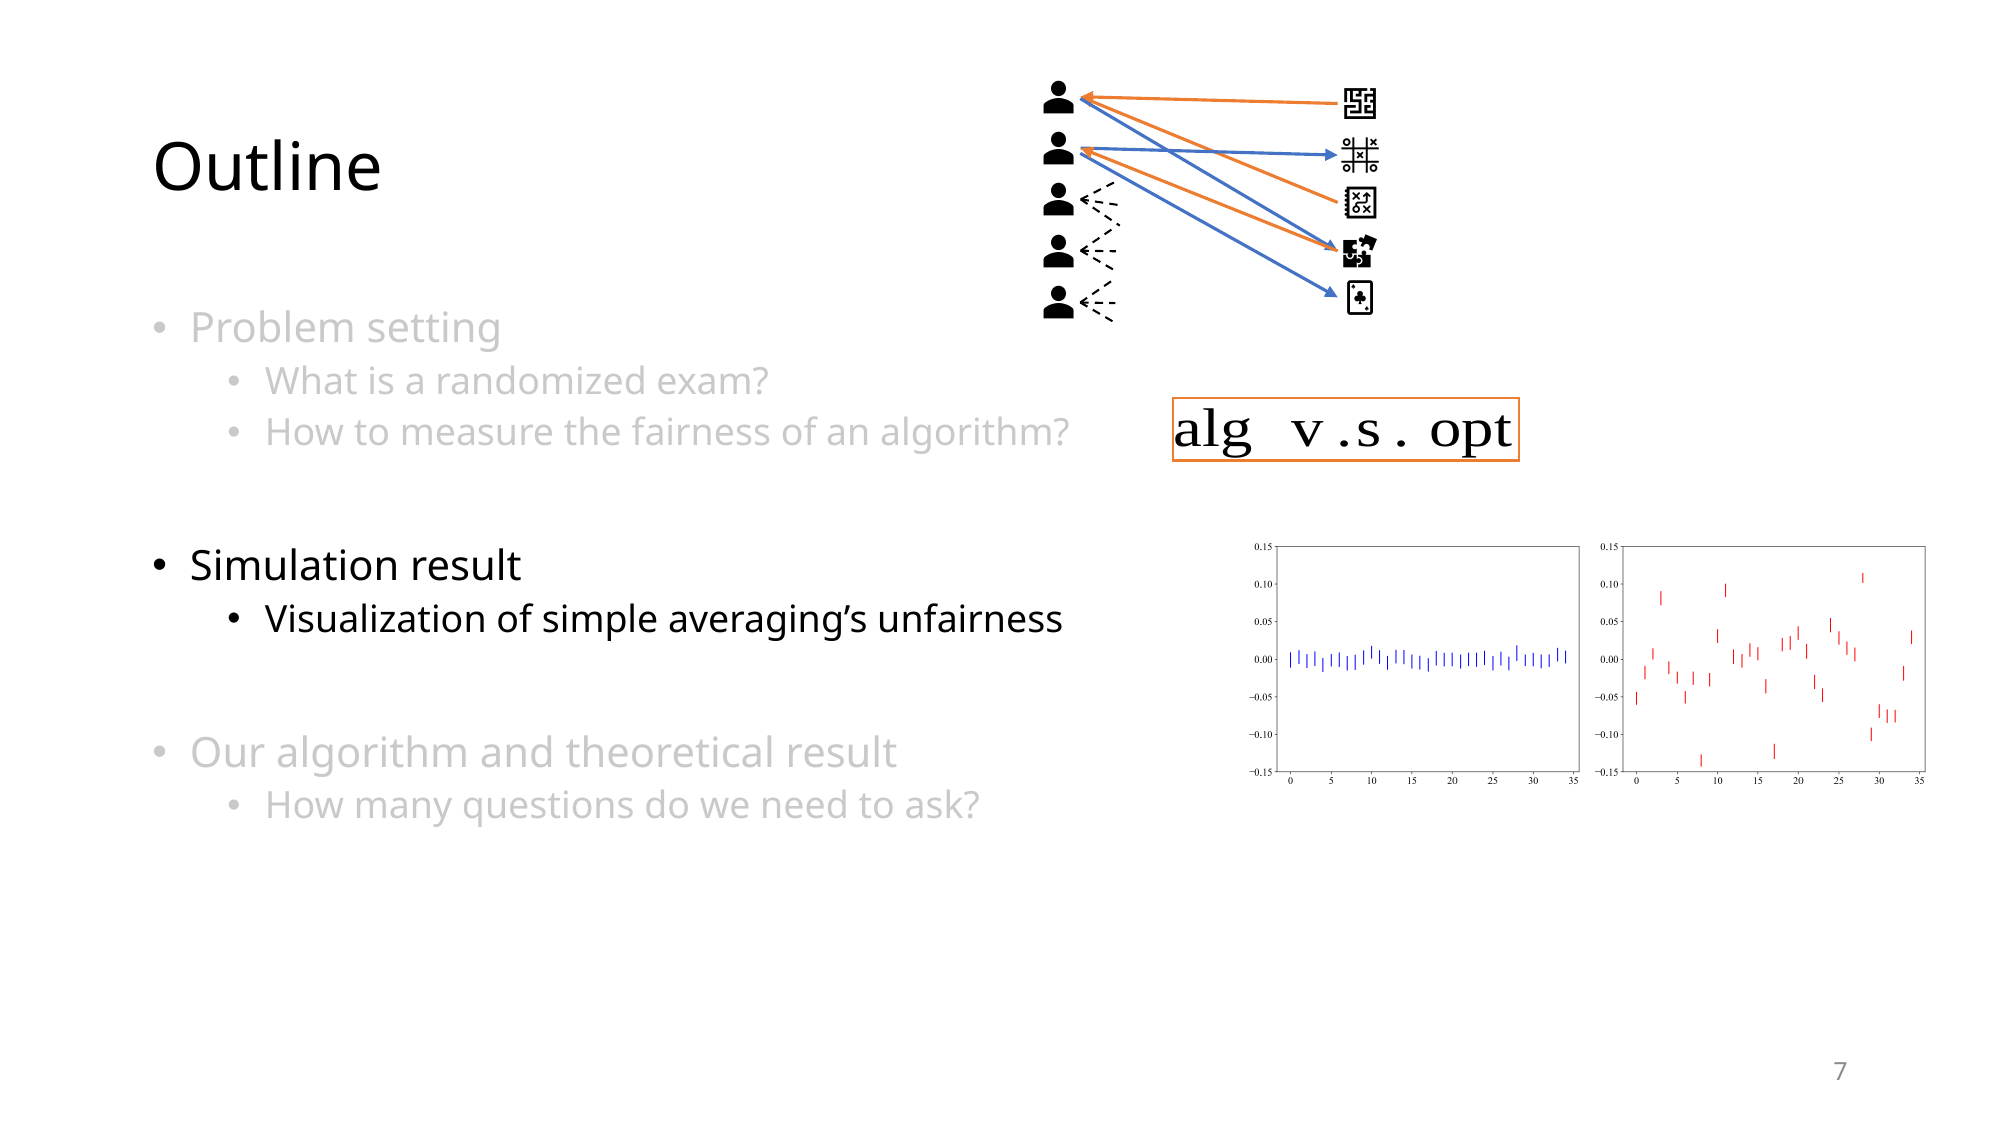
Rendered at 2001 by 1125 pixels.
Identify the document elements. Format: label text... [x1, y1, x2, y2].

title Outline [137, 59, 1863, 278]
picture [1249, 533, 1938, 787]
slide_number 7 [1412, 1042, 1863, 1103]
list Problem setting What is a randomized exam? How to measure the fairness of an algorithm? Simulation result Visualization of simple averaging’s unfairness Our algorithm and theoretical result How many questions do we need to ask? [137, 299, 1863, 1014]
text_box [1035, 74, 1382, 325]
